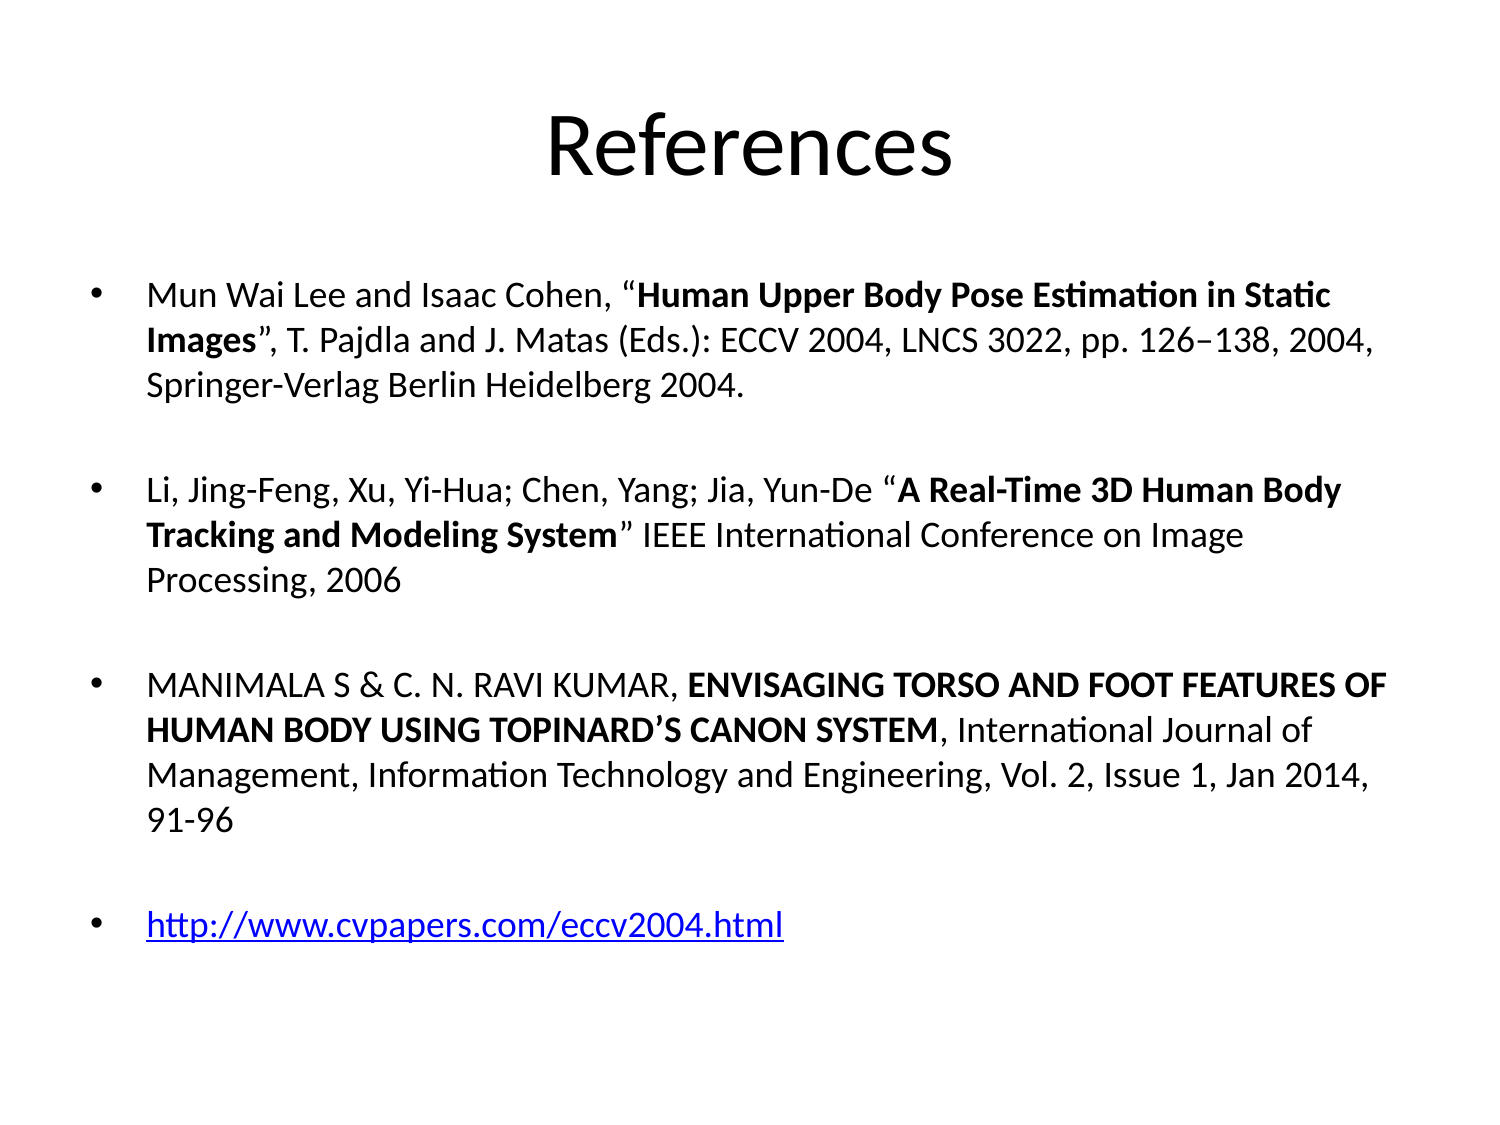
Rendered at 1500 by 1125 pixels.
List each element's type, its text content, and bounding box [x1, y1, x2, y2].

list Mun Wai Lee and Isaac Cohen, “Human Upper Body Pose Estimation in Static Images”, T. Pajdla and J. Matas (Eds.): ECCV 2004, LNCS 3022, pp. 126–138, 2004, Springer-Verlag Berlin Heidelberg 2004. Li, Jing-Feng, Xu, Yi-Hua; Chen, Yang; Jia, Yun-De “A Real-Time 3D Human Body Tracking and Modeling System” IEEE International Conference on Image Processing, 2006 MANIMALA S & C. N. RAVI KUMAR, ENVISAGING TORSO AND FOOT FEATURES OF HUMAN BODY USING TOPINARD’S CANON SYSTEM, International Journal of Management, Information Technology and Engineering, Vol. 2, Issue 1, Jan 2014, 91-96 http://www.cvpapers.com/eccv2004.html [75, 262, 1425, 1005]
title References [75, 45, 1425, 233]
